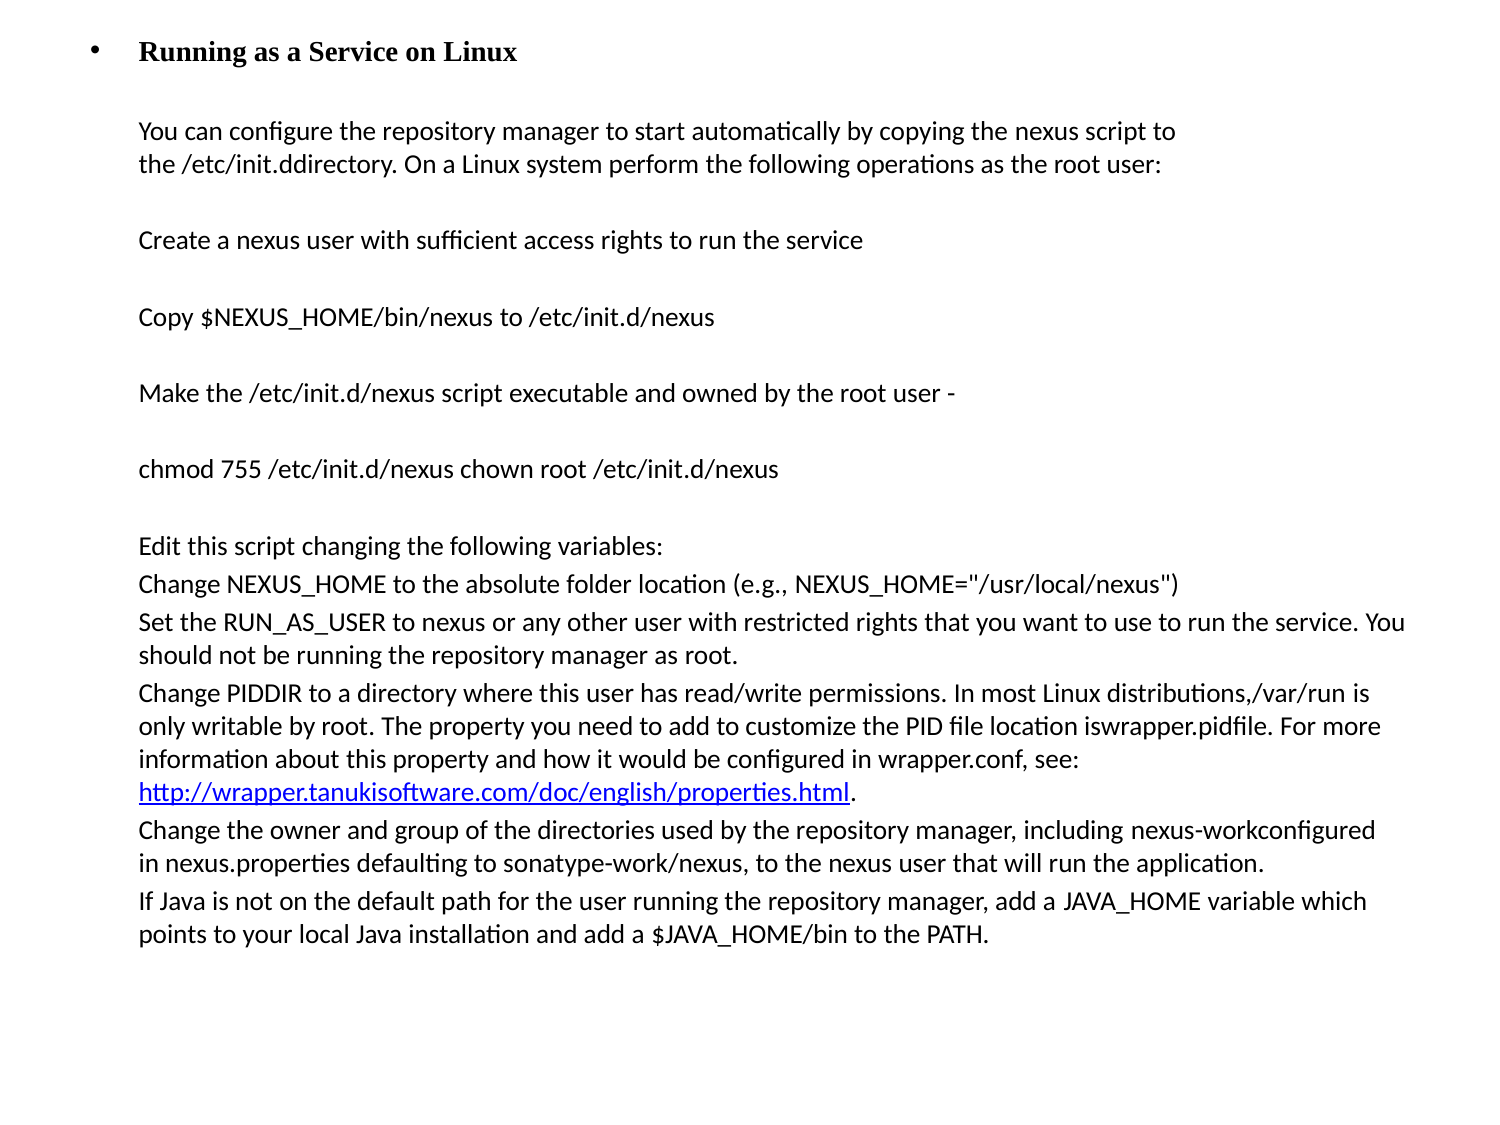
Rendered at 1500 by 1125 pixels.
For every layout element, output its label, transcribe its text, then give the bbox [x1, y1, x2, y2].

list Running as a Service on Linux You can configure the repository manager to start automatically by copying the nexus script to the /etc/init.ddirectory. On a Linux system perform the following operations as the root user: Create a nexus user with sufficient access rights to run the service Copy $NEXUS_HOME/bin/nexus to /etc/init.d/nexus Make the /etc/init.d/nexus script executable and owned by the root user - chmod 755 /etc/init.d/nexus chown root /etc/init.d/nexus Edit this script changing the following variables: Change NEXUS_HOME to the absolute folder location (e.g., NEXUS_HOME="/usr/local/nexus") Set the RUN_AS_USER to nexus or any other user with restricted rights that you want to use to run the service. You should not be running the repository manager as root. Change PIDDIR to a directory where this user has read/write permissions. In most Linux distributions,/var/run is only writable by root. The property you need to add to customize the PID file location iswrapper.pidfile. For more information about this property and how it would be configured in wrapper.conf, see: http://wrapper.tanukisoftware.com/doc/english/properties.html. Change the owner and group of the directories used by the repository manager, including nexus-workconfigured in nexus.properties defaulting to sonatype-work/nexus, to the nexus user that will run the application. If Java is not on the default path for the user running the repository manager, add a JAVA_HOME variable which points to your local Java installation and add a $JAVA_HOME/bin to the PATH. [75, 24, 1425, 1005]
